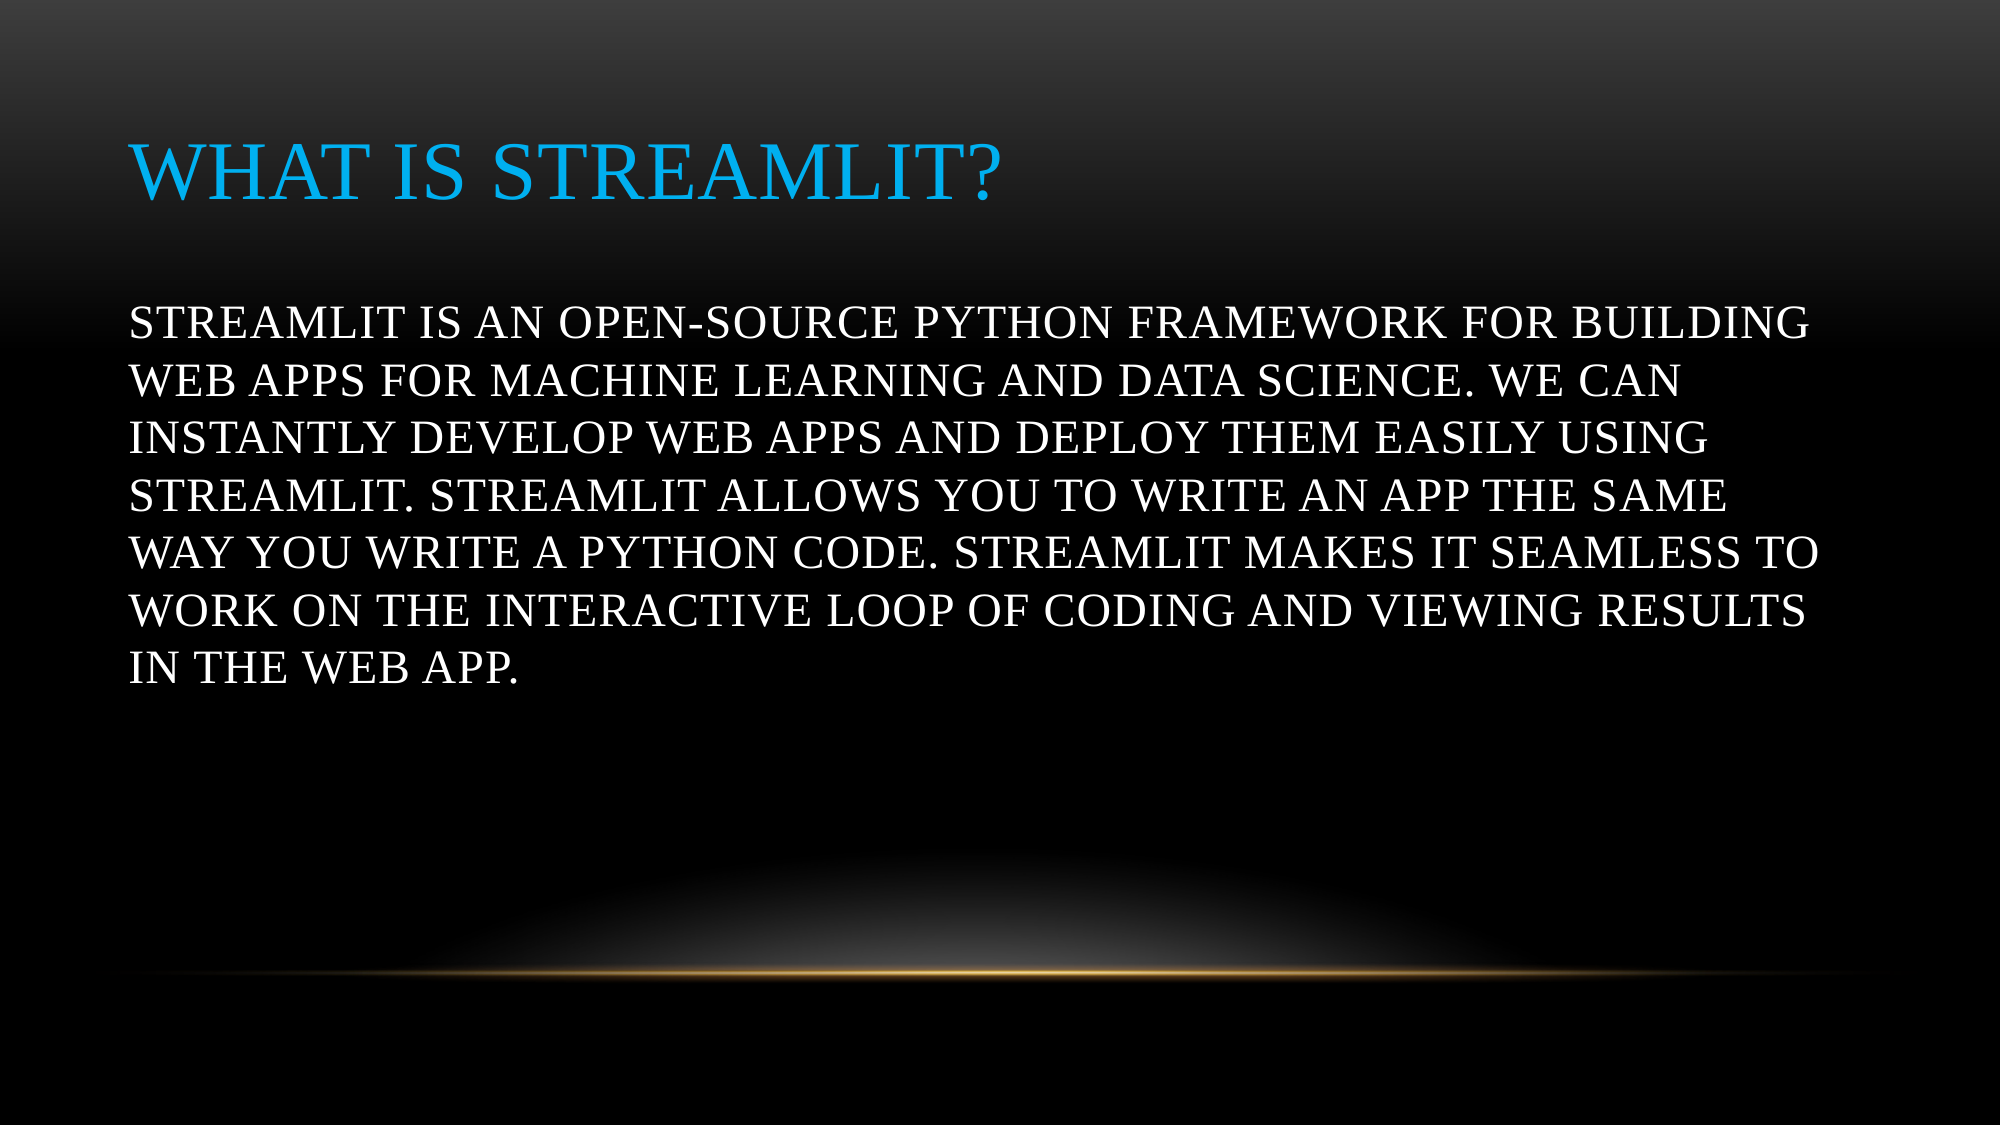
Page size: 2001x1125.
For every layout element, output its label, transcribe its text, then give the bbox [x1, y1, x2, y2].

picture [0, 0, 2000, 1125]
title What is Streamlit? Streamlit is an open-source python framework for building web apps for Machine Learning and Data Science. We can instantly develop web apps and deploy them easily using Streamlit. Streamlit allows you to write an app the same way you write a python code. Streamlit makes it seamless to work on the interactive loop of coding and viewing results in the web app. [113, 513, 1847, 701]
